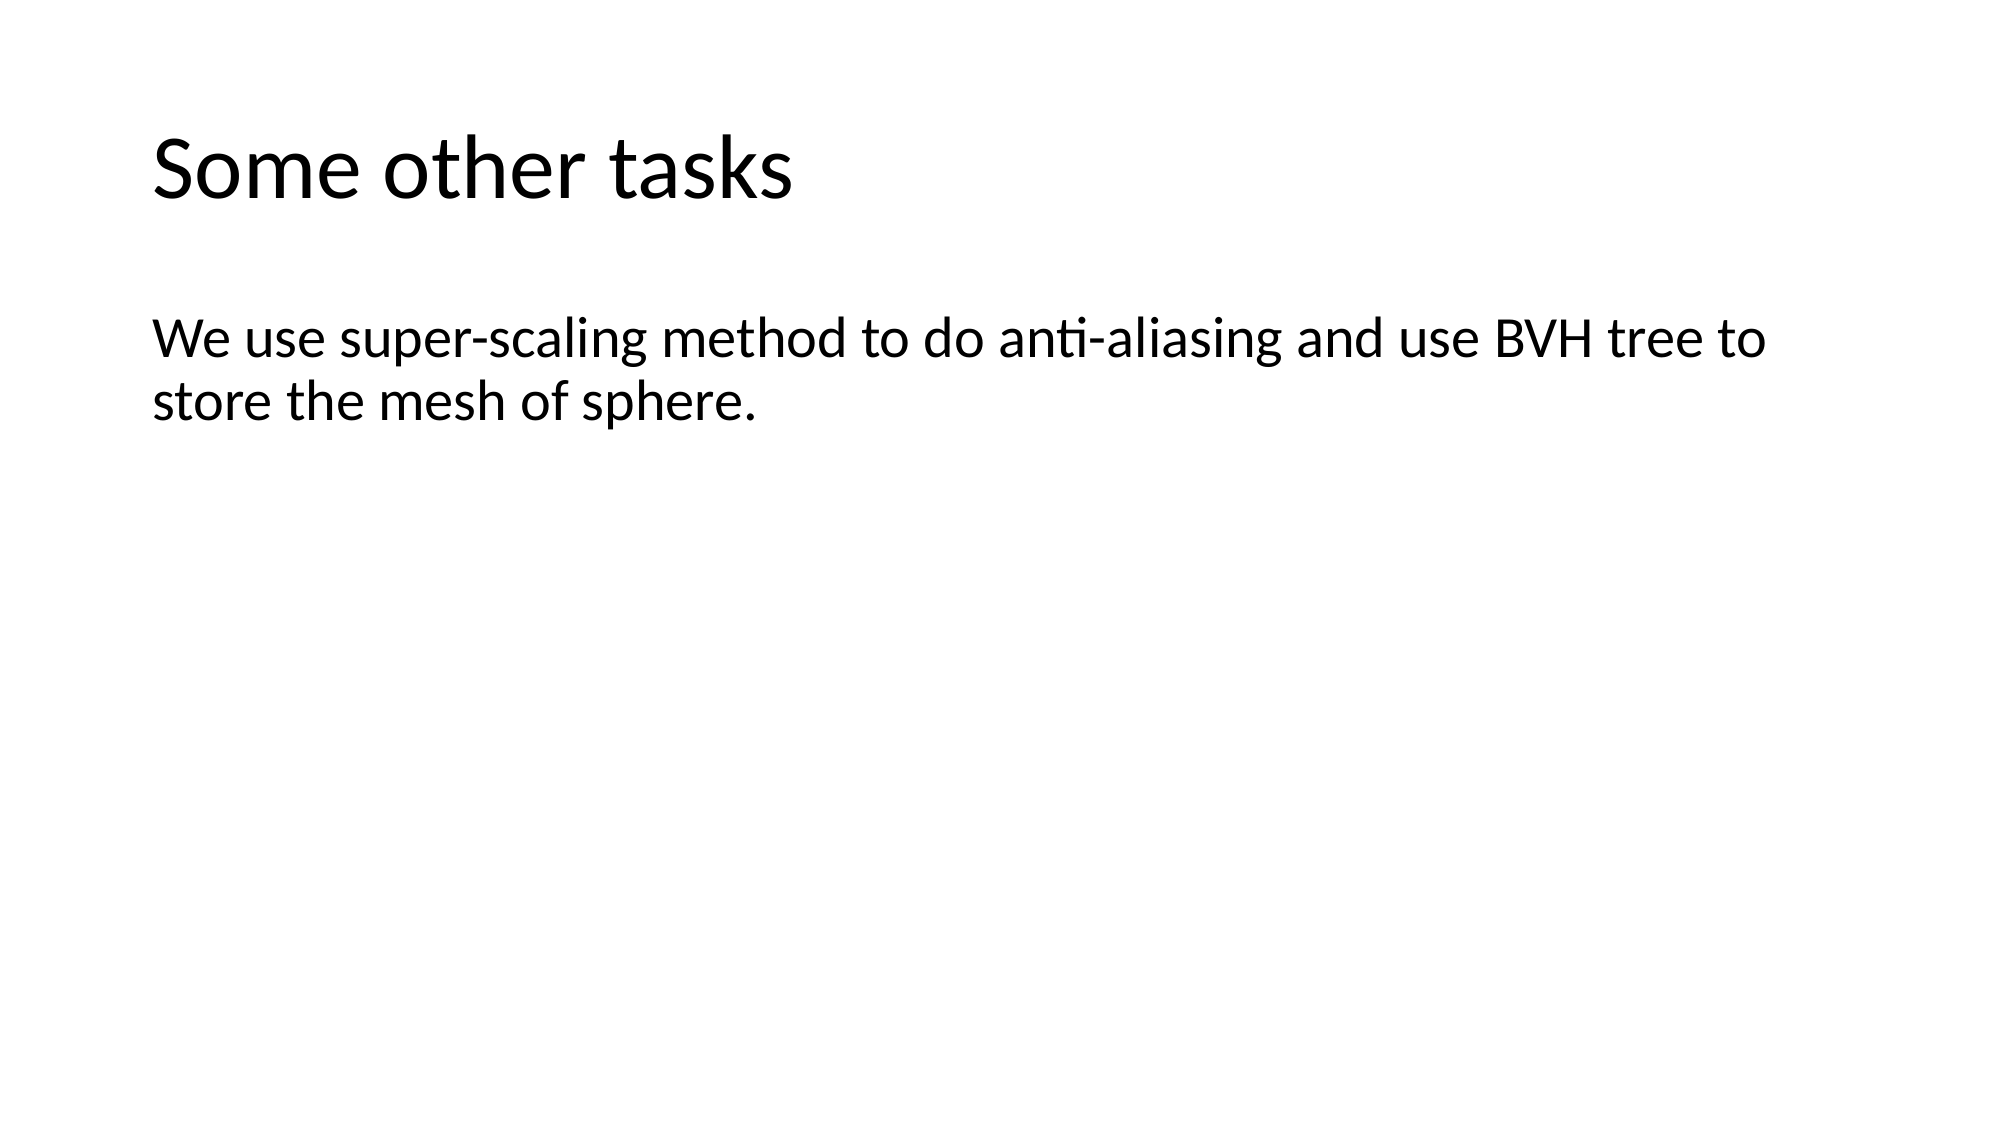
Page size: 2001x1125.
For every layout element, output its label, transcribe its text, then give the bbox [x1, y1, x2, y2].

list We use super-scaling method to do anti-aliasing and use BVH tree to store the mesh of sphere. [137, 299, 1863, 1014]
title Some other tasks [137, 59, 1863, 278]
